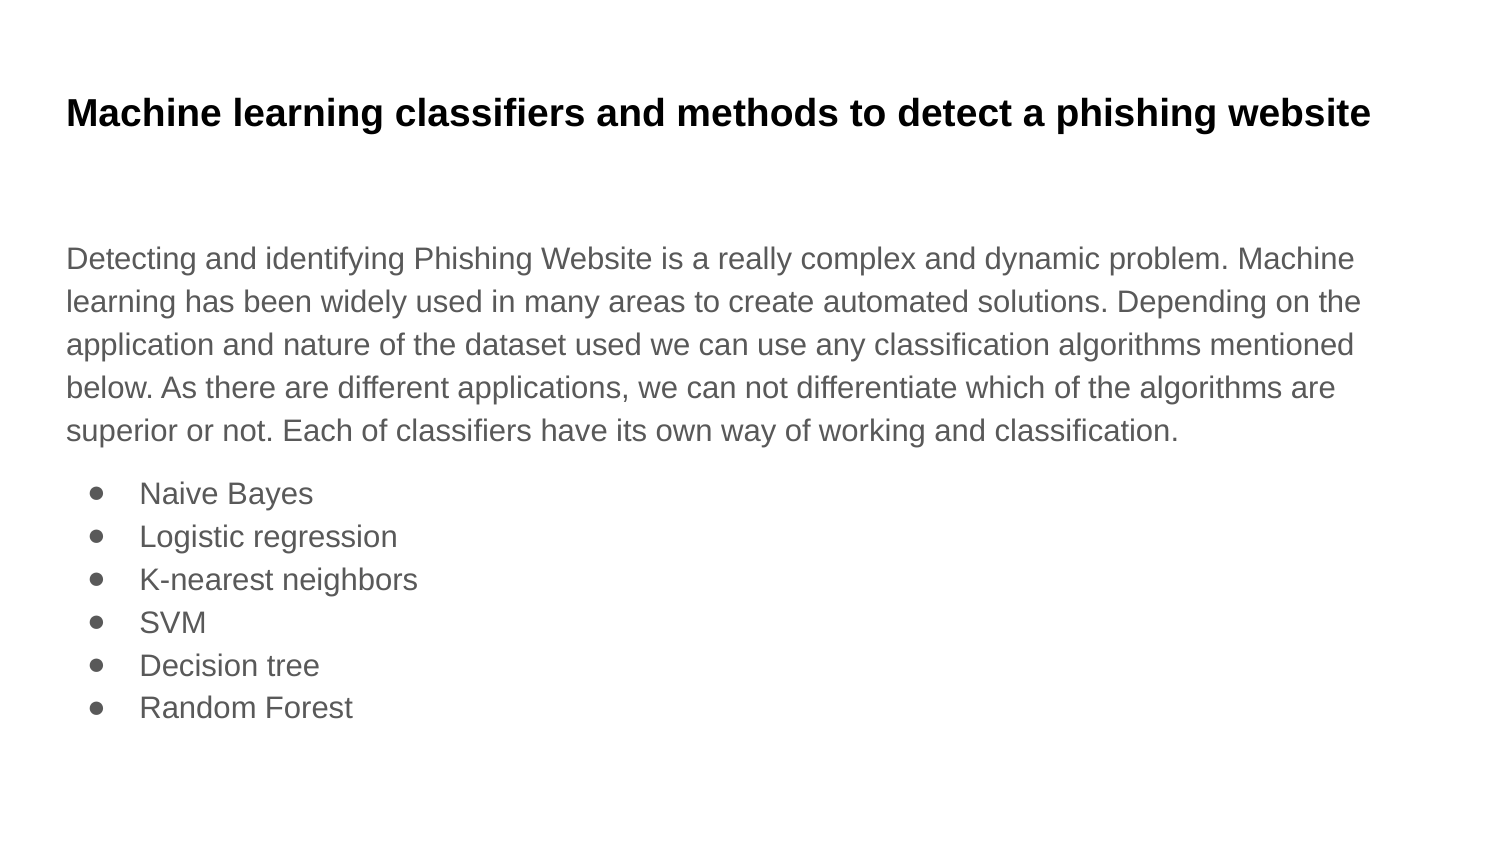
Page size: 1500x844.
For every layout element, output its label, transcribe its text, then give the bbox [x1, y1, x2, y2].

title Machine learning classifiers and methods to detect a phishing website [51, 72, 1449, 167]
list Detecting and identifying Phishing Website is a really complex and dynamic problem. Machine learning has been widely used in many areas to create automated solutions. Depending on the application and nature of the dataset used we can use any classification algorithms mentioned below. As there are different applications, we can not differentiate which of the algorithms are superior or not. Each of classifiers have its own way of working and classification. Naive Bayes Logistic regression K-nearest neighbors SVM Decision tree Random Forest [51, 217, 1449, 750]
